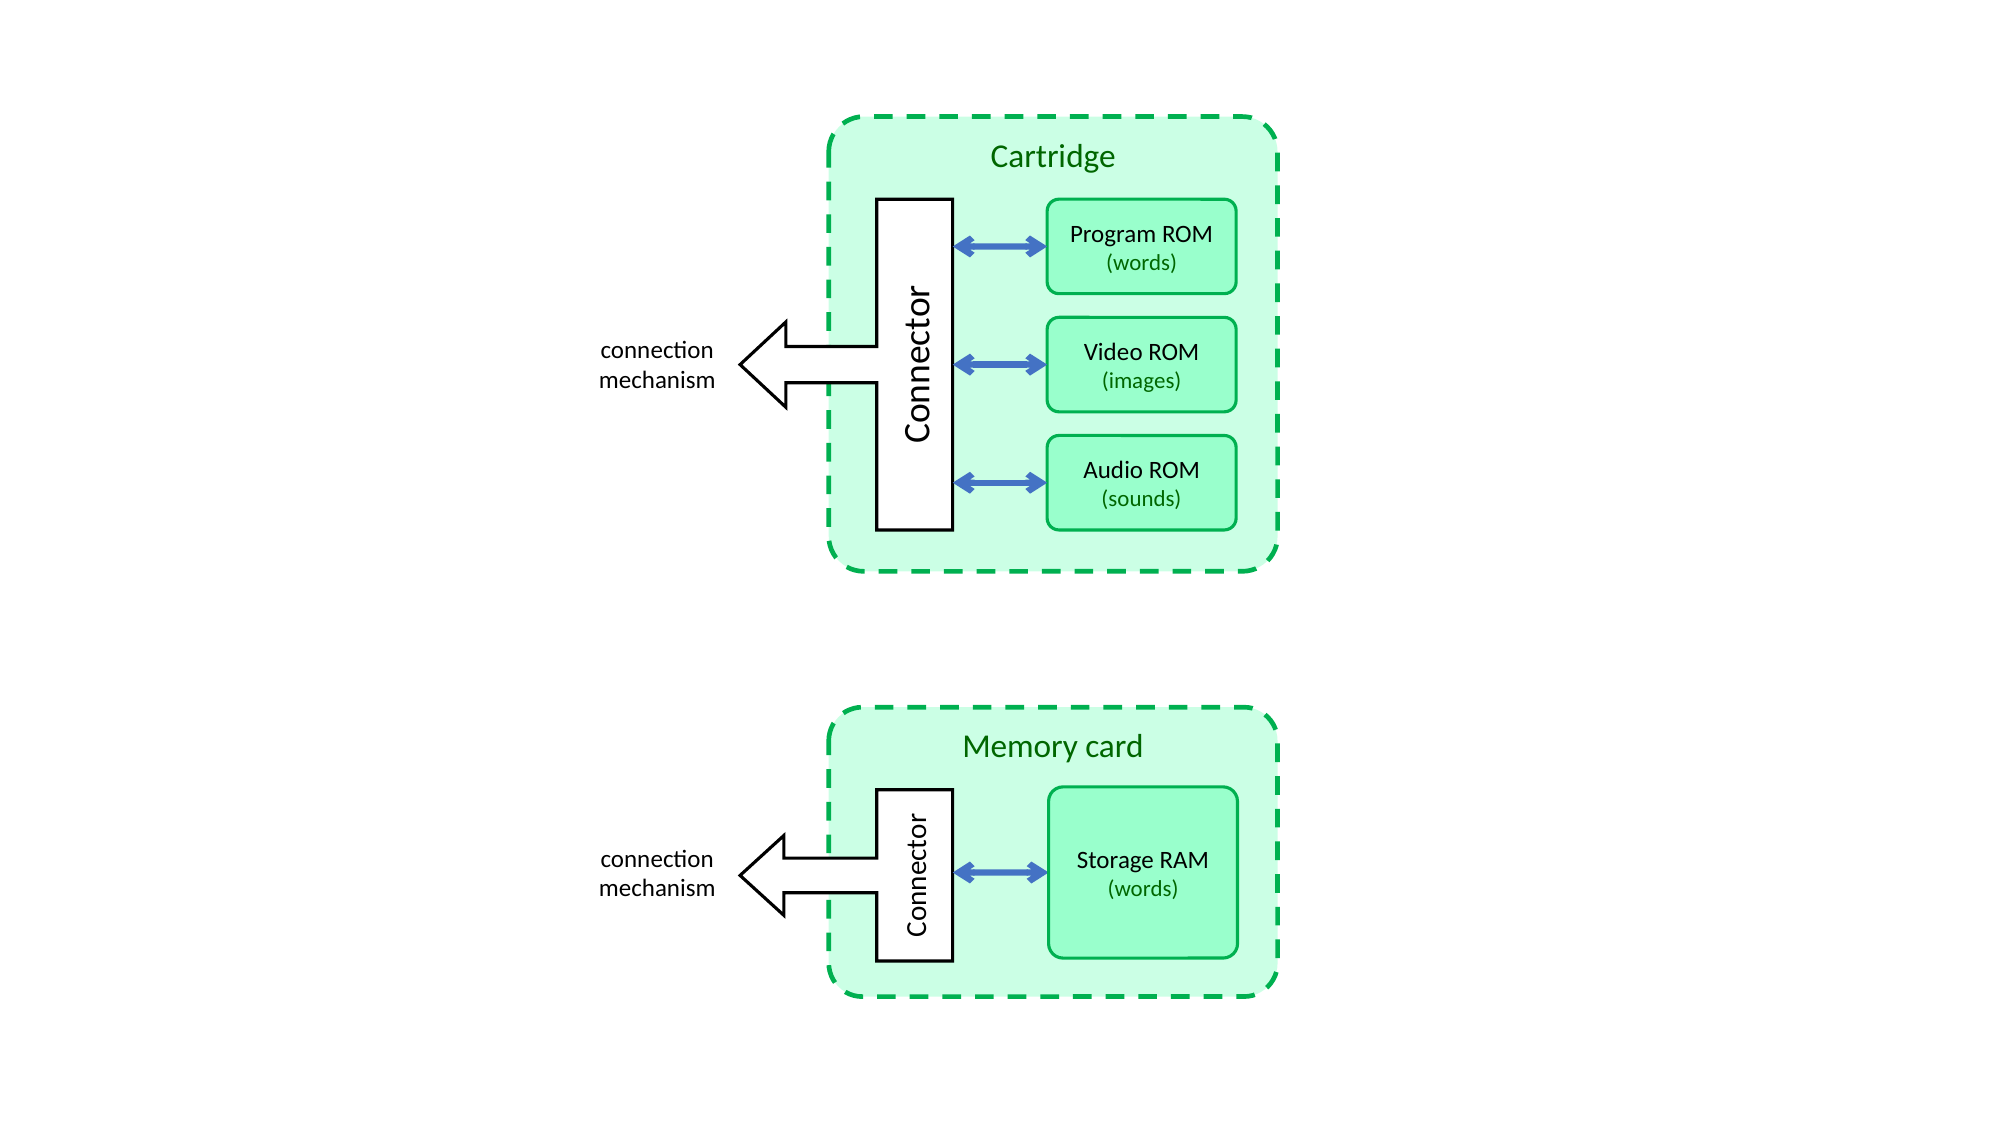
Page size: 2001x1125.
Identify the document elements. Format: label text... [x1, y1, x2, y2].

text_box Storage RAM (words) [1047, 785, 1239, 960]
text_box [741, 319, 875, 410]
text_box Audio ROM (sounds) [1046, 434, 1238, 531]
text_box Memory card [827, 706, 1279, 998]
text_box connection mechanism [574, 834, 741, 910]
text_box Video ROM (images) [1046, 316, 1238, 413]
text_box Connector [875, 789, 953, 962]
text_box connection mechanism [574, 326, 741, 402]
text_box Program ROM (words) [1046, 198, 1238, 295]
text_box Cartridge [827, 115, 1279, 573]
text_box Connector [875, 199, 953, 531]
text_box [741, 833, 875, 918]
